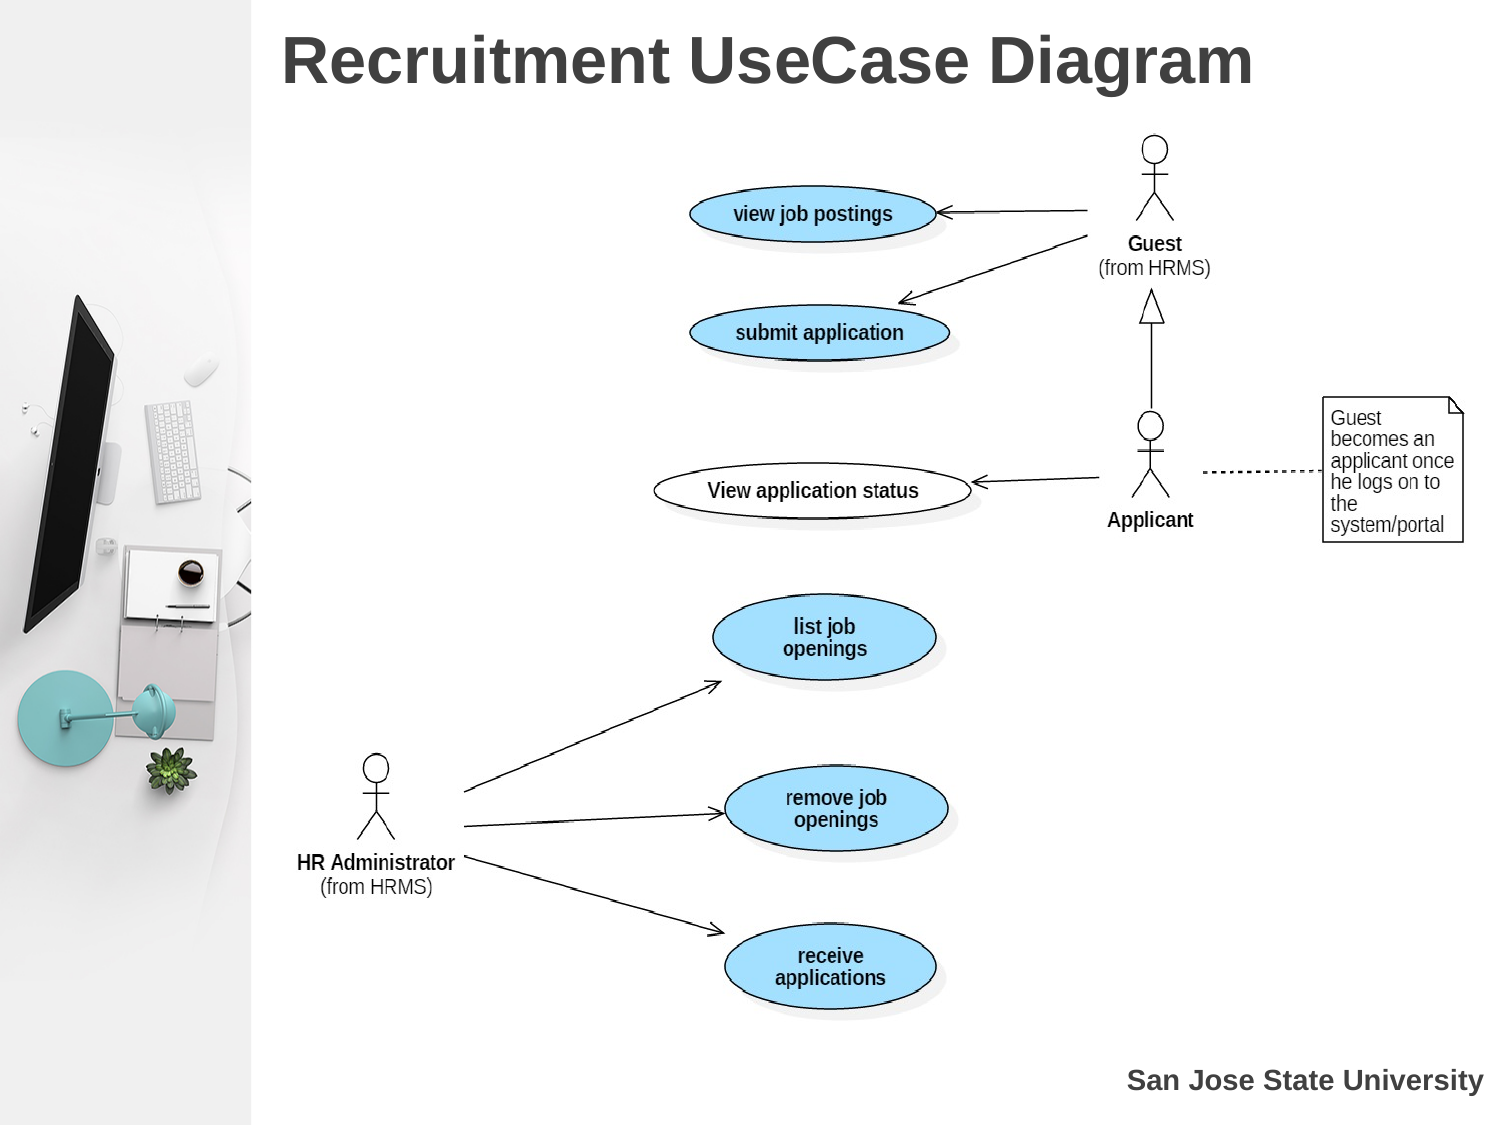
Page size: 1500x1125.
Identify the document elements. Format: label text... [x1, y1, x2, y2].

title Recruitment UseCase Diagram [266, 0, 1500, 101]
picture [0, 0, 1500, 1125]
list San Jose State University [422, 1066, 1500, 1111]
